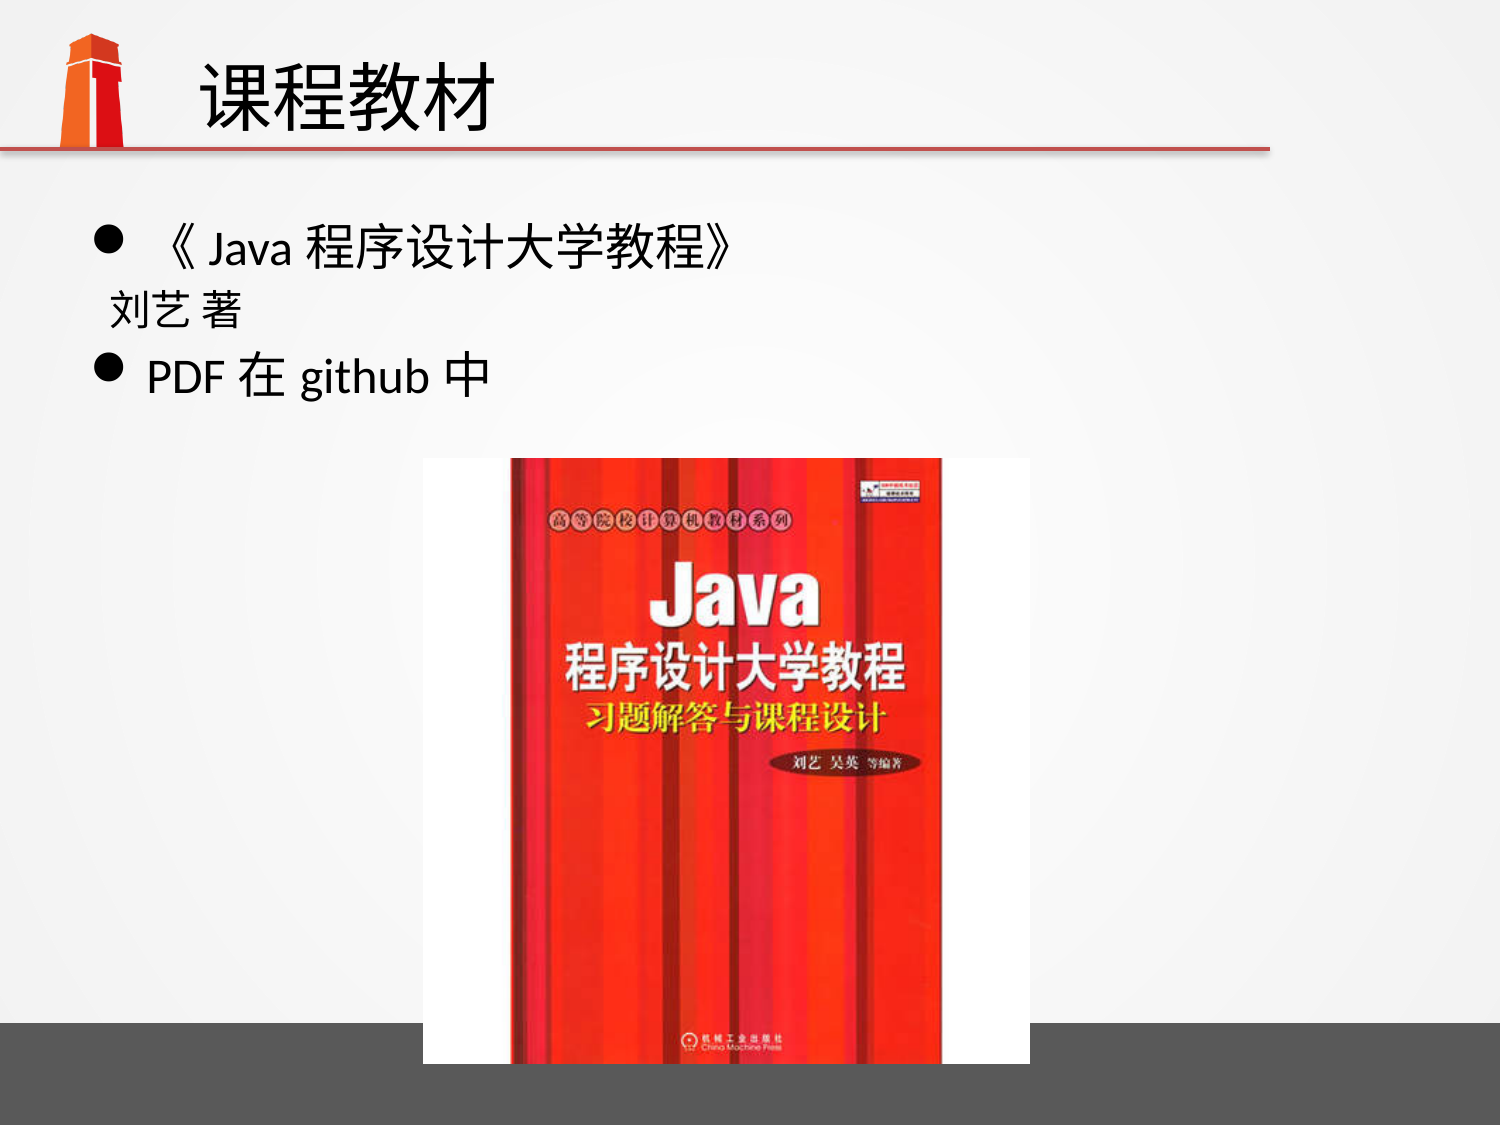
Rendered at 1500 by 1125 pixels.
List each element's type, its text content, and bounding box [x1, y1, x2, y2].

picture [16, 11, 166, 147]
list 《Java程序设计大学教程》 刘艺 著 PDF在github中 [75, 208, 1425, 1005]
picture [423, 458, 1030, 1065]
title 课程教材 [183, 42, 1270, 149]
